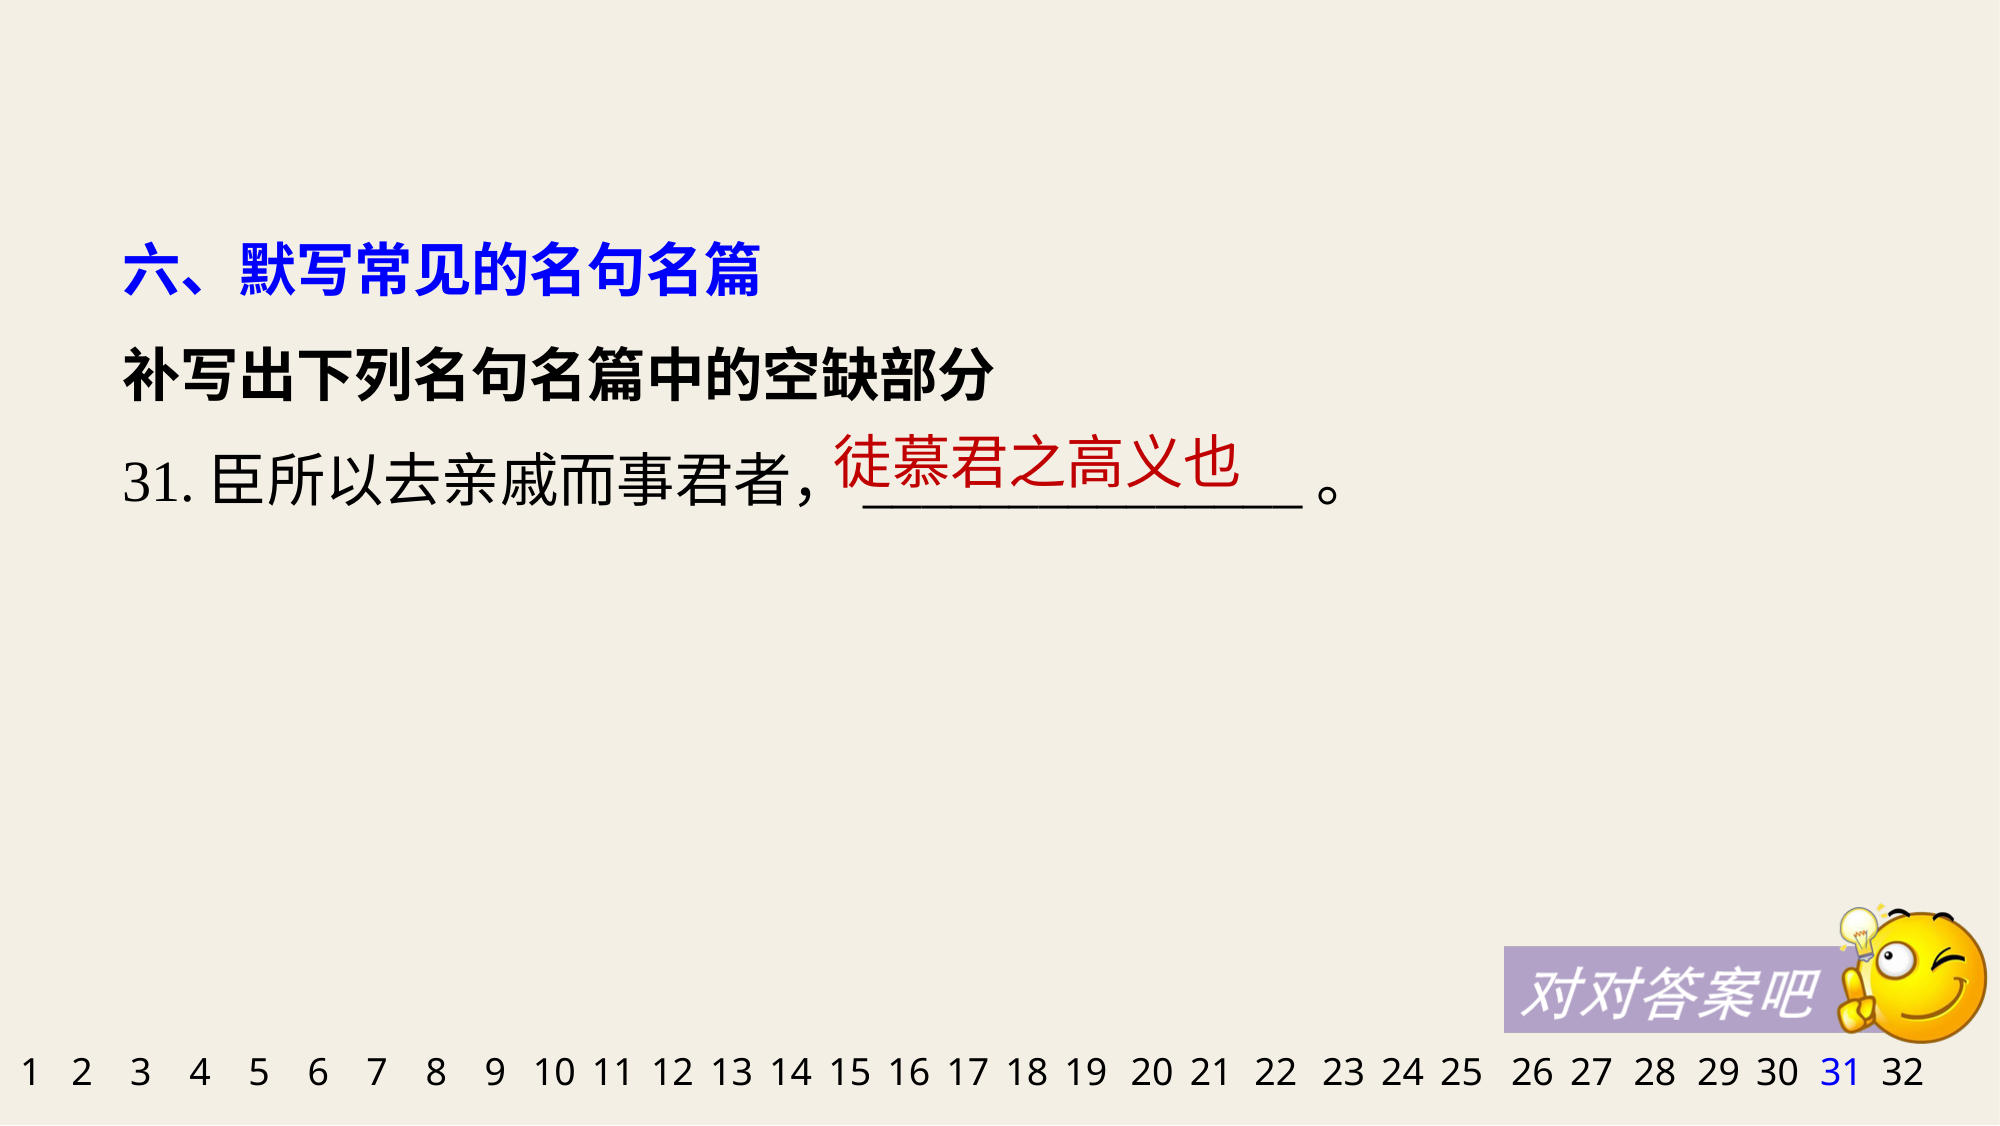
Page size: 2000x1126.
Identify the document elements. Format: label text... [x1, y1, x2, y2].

text_box 10 [521, 1023, 580, 1118]
text_box 1 [0, 1023, 49, 1118]
text_box 六、默写常见的名句名篇 补写出下列名句名篇中的空缺部分 31.臣所以去亲戚而事君者，_______________。 [102, 188, 1906, 524]
text_box 9 [462, 1023, 521, 1118]
text_box 28 [1622, 1067, 1686, 1118]
text_box 8 [403, 1023, 462, 1118]
text_box 24 [1370, 1023, 1429, 1118]
text_box 20 [1119, 1023, 1185, 1118]
text_box 25 [1429, 1023, 1495, 1118]
text_box 13 [705, 1023, 758, 1118]
text_box 30 [1745, 1067, 1811, 1118]
picture [1483, 902, 1988, 1059]
text_box 12 [640, 1023, 705, 1118]
text_box 5 [226, 1023, 292, 1118]
text_box 6 [292, 1023, 344, 1118]
text_box 3 [108, 1023, 167, 1118]
text_box 2 [49, 1023, 108, 1118]
text_box 27 [1559, 1067, 1622, 1118]
text_box 26 [1500, 1067, 1559, 1118]
text_box 19 [1053, 1023, 1119, 1118]
text_box 16 [876, 1023, 935, 1118]
text_box 29 [1686, 1067, 1745, 1118]
text_box 14 [758, 1023, 817, 1118]
text_box 4 [167, 1023, 226, 1118]
text_box 15 [817, 1023, 876, 1118]
text_box 31 [1811, 1067, 1870, 1118]
text_box 23 [1311, 1023, 1370, 1118]
text_box 18 [1001, 1023, 1053, 1118]
text_box 22 [1243, 1023, 1309, 1118]
text_box 21 [1185, 1023, 1243, 1118]
text_box 7 [344, 1023, 403, 1118]
text_box 32 [1870, 1067, 1936, 1118]
text_box 11 [580, 1023, 640, 1118]
text_box 17 [935, 1023, 1001, 1118]
text_box 徒慕君之高义也 [813, 373, 1279, 506]
